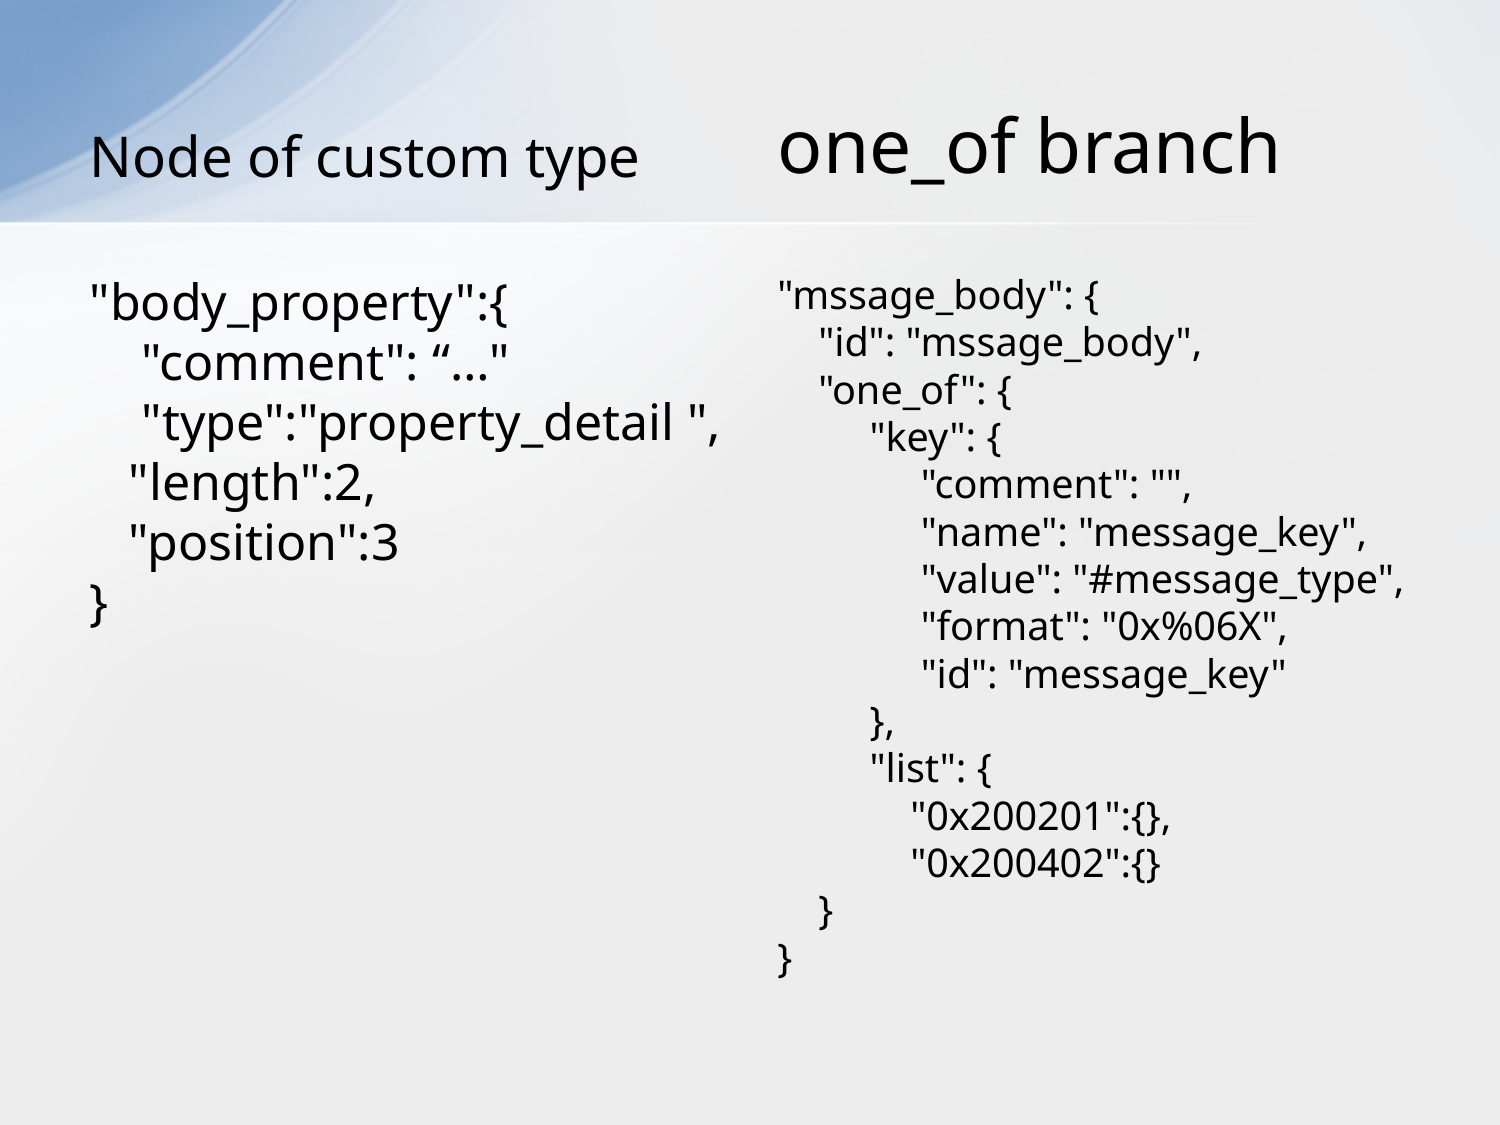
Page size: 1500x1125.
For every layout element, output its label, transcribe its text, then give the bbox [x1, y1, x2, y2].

text_box one_of branch [763, 78, 1427, 197]
title Node of custom type [75, 78, 739, 197]
picture [0, 0, 1500, 1125]
list "mssage_body": { "id": "mssage_body", "one_of": { "key": { "comment": "", "name": "message_key", "value": "#message_type", "format": "0x%06X", "id": "message_key" }, "list": { "0x200201":{}, "0x200402":{} } } [762, 262, 1425, 1005]
list "body_property":{ "comment": “…" "type":"property_detail ", "length":2, "position":3 } [75, 262, 738, 1005]
